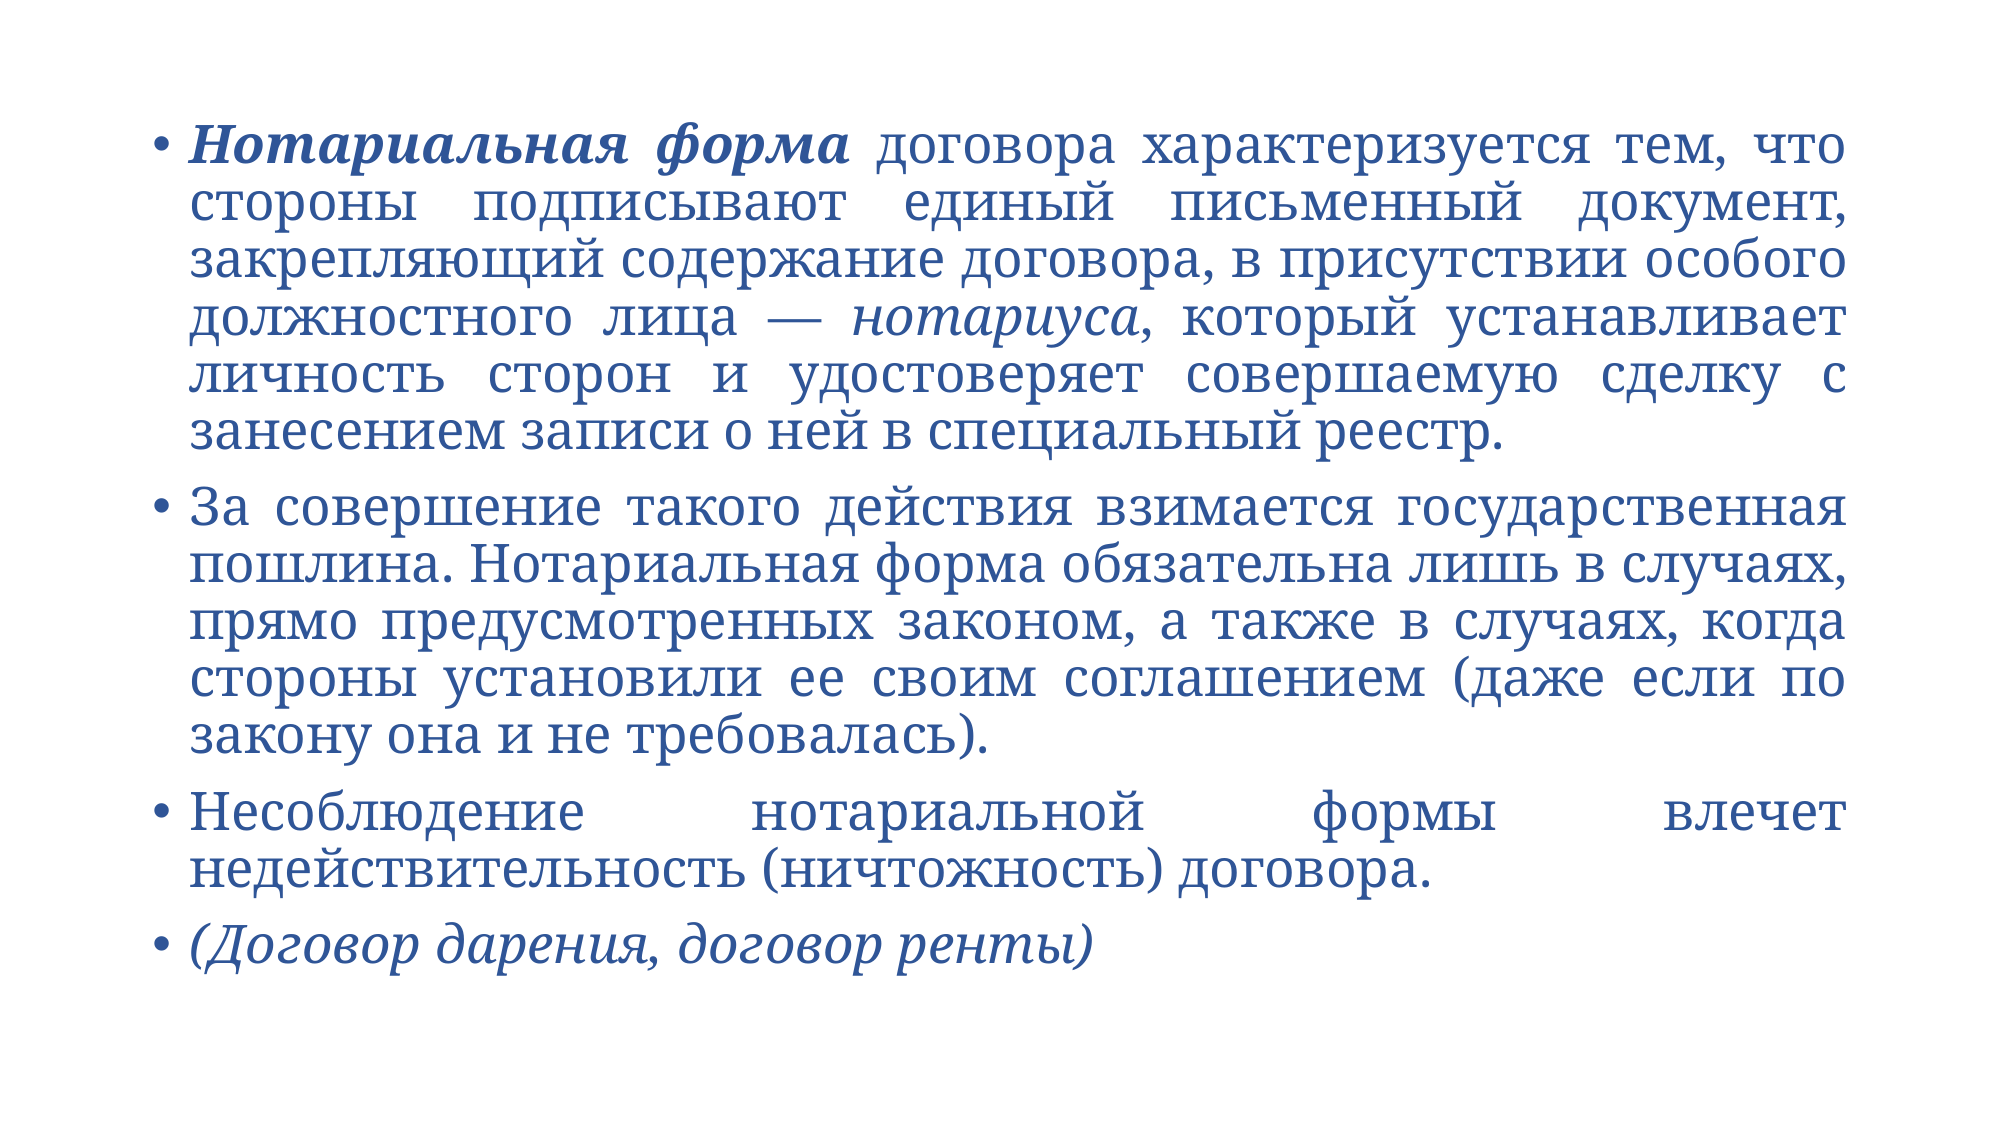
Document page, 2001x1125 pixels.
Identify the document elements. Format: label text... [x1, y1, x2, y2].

list Нотариальная форма договора характеризуется тем, что стороны подписывают единый письменный документ, закрепляющий содержание договора, в присутствии особого должностного лица — нотариуса, который устанавливает личность сторон и удостоверяет совершаемую сделку с занесением записи о ней в специальный реестр. За совершение такого действия взимается государственная пошлина. Нотариальная форма обязательна лишь в случаях, прямо предусмотренных законом, а также в случаях, когда стороны установили ее своим соглашением (даже если по закону она и не требовалась). Несоблюдение нотариальной формы влечет недействительность (ничтожность) договора. (Договор дарения, договор ренты) [137, 110, 1863, 1014]
